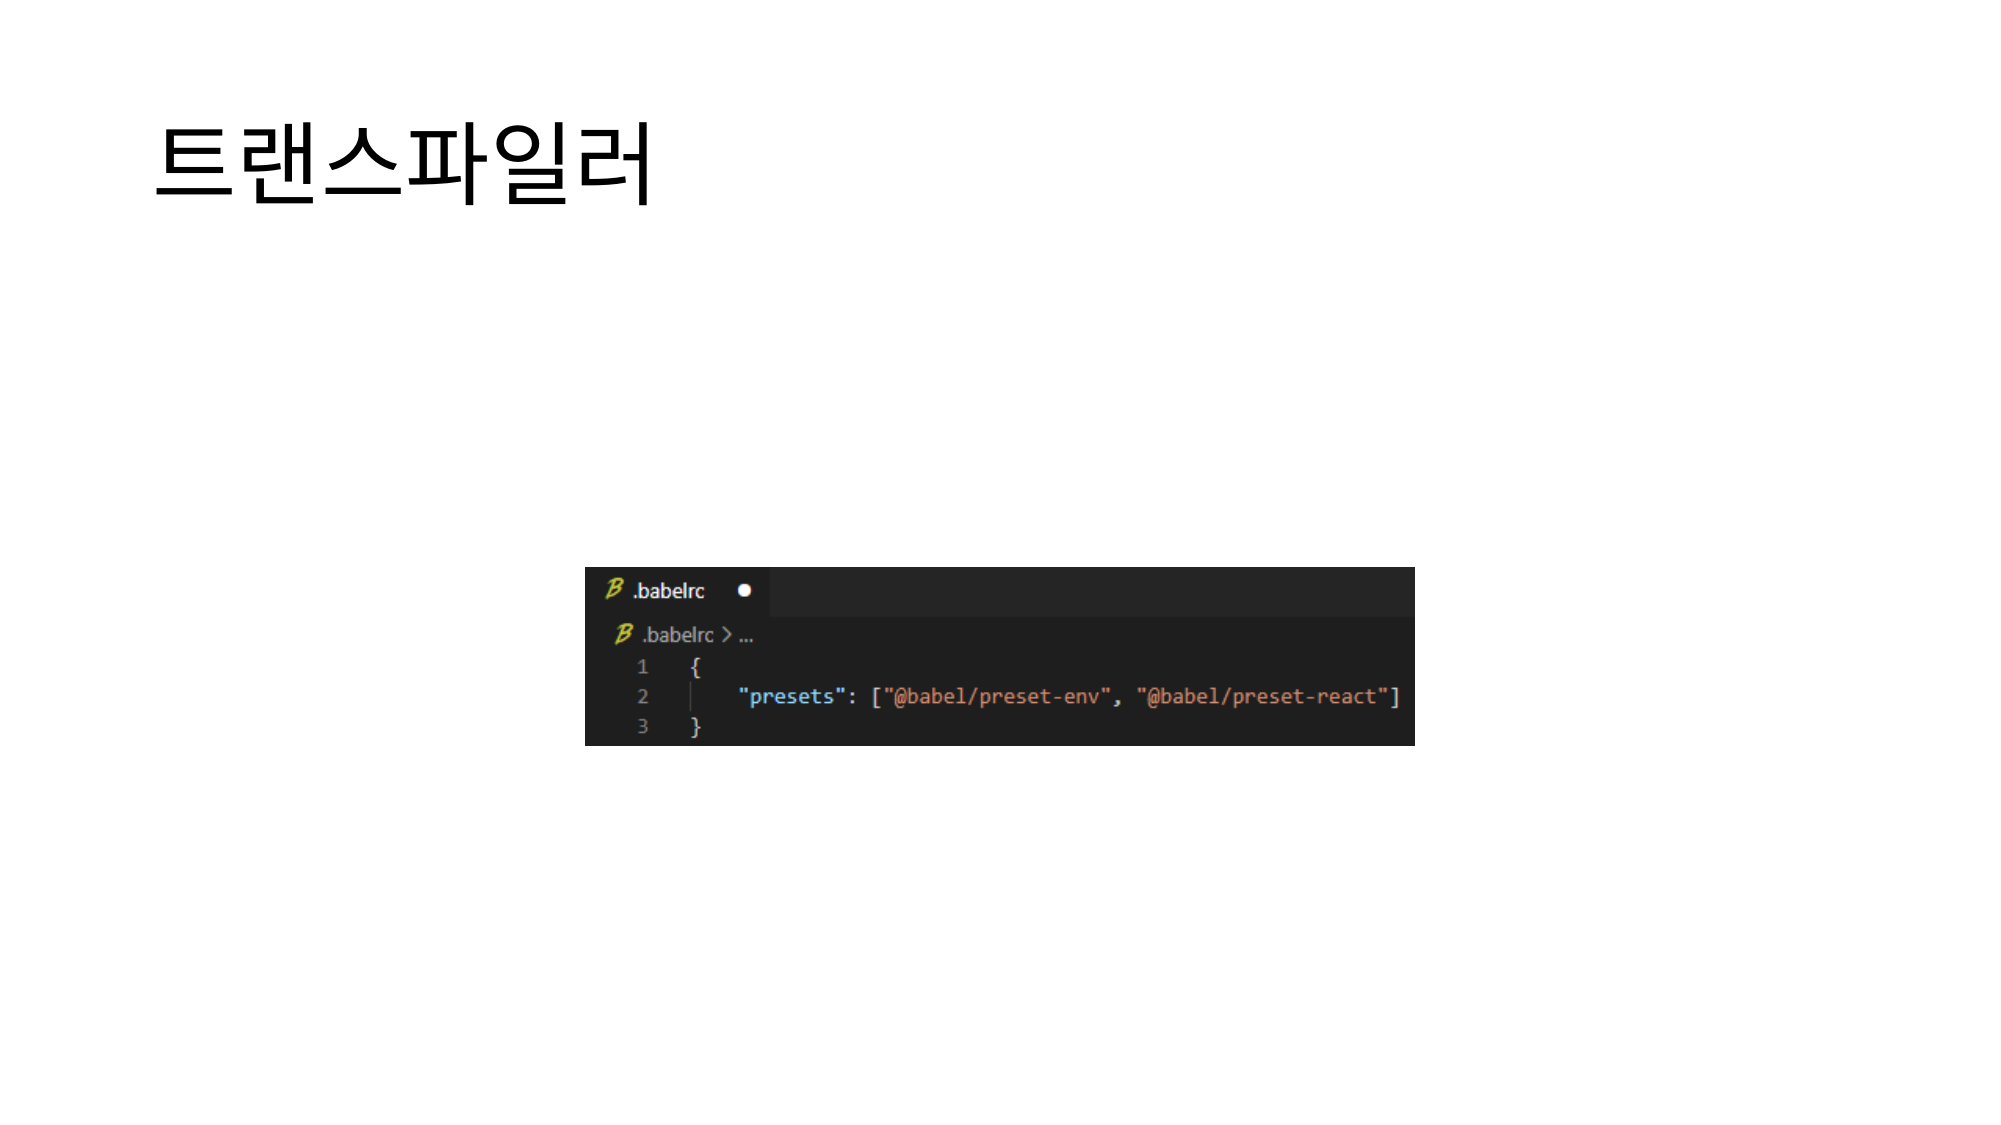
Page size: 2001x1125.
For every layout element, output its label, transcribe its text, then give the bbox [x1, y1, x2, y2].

title 트랜스파일러 [137, 59, 1863, 278]
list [585, 567, 1415, 746]
